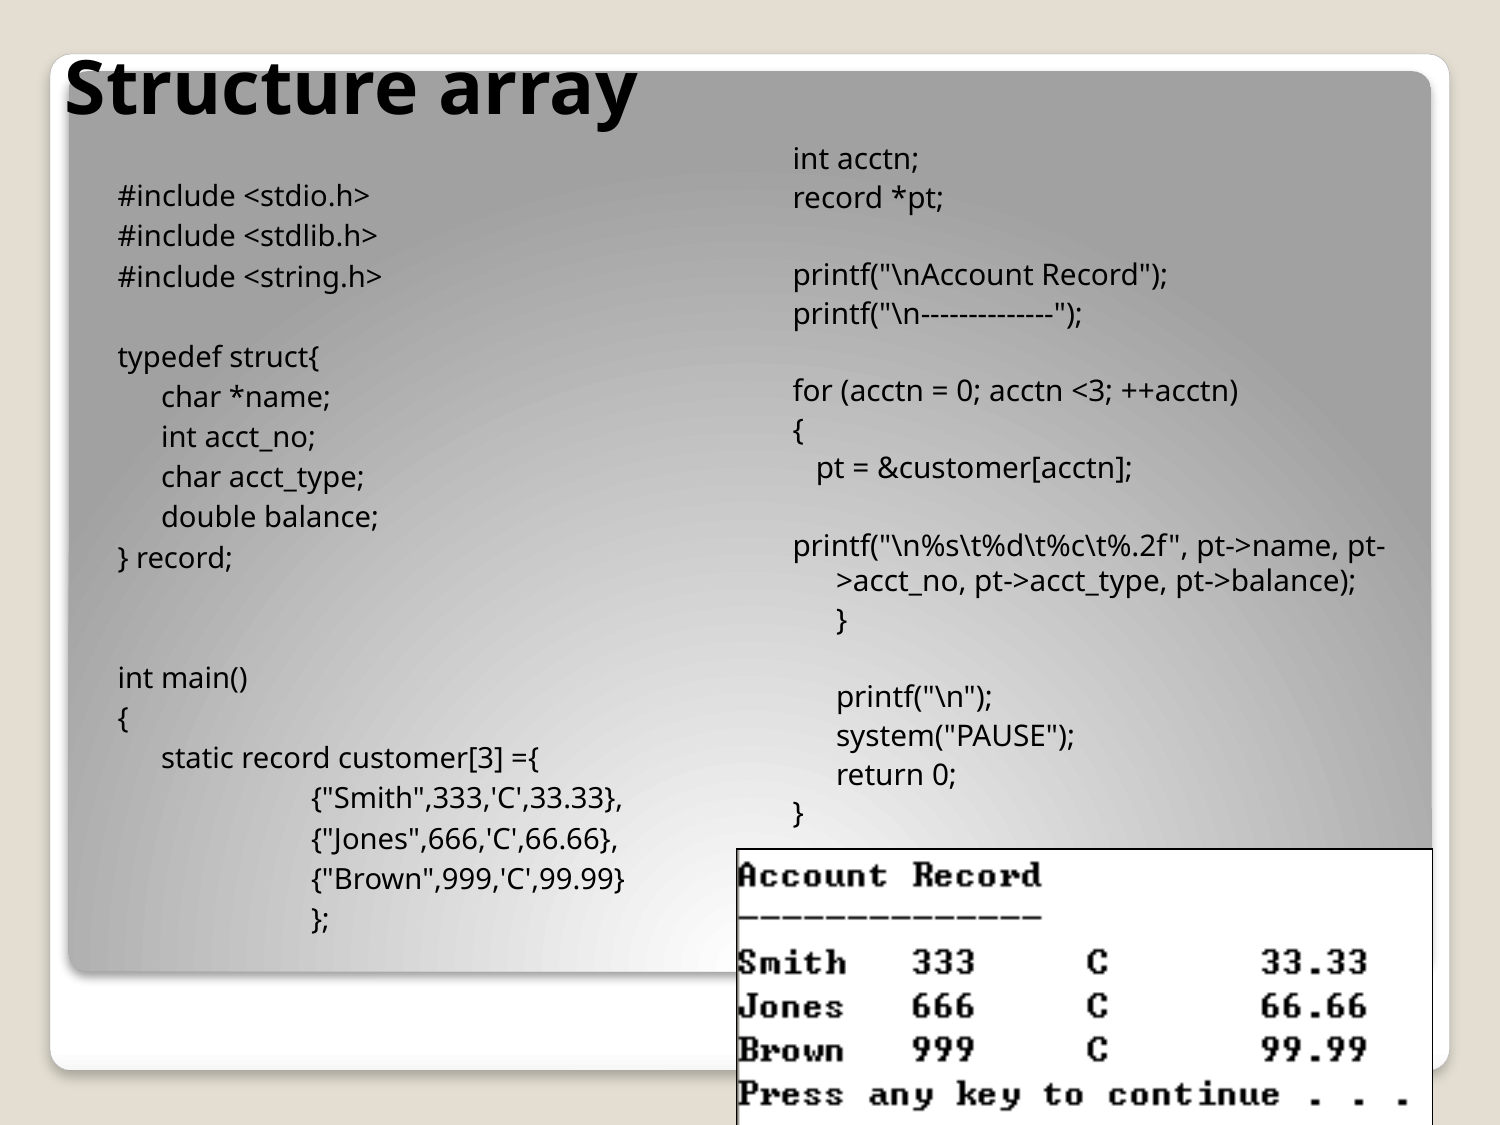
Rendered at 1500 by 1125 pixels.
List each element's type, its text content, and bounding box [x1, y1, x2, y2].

slide_number 24 [1439, 1002, 1445, 1063]
title Structure array [50, 0, 1393, 138]
picture [737, 849, 1432, 1125]
list #include <stdio.h> #include <stdlib.h> #include <string.h> typedef struct{ char *name; int acct_no; char acct_type; double balance; } record; int main() { static record customer[3] ={ {"Smith",333,'C',33.33}, {"Jones",666,'C',66.66}, {"Brown",999,'C',99.99} }; [87, 162, 733, 883]
list int acctn; record *pt; printf("\nAccount Record"); printf("\n--------------"); for (acctn = 0; acctn <3; ++acctn) { pt = &customer[acctn]; printf("\n%s\t%d\t%c\t%.2f", pt->name, pt->acct_no, pt->acct_type, pt->balance); } printf("\n"); system("PAUSE"); return 0; } [762, 125, 1463, 845]
